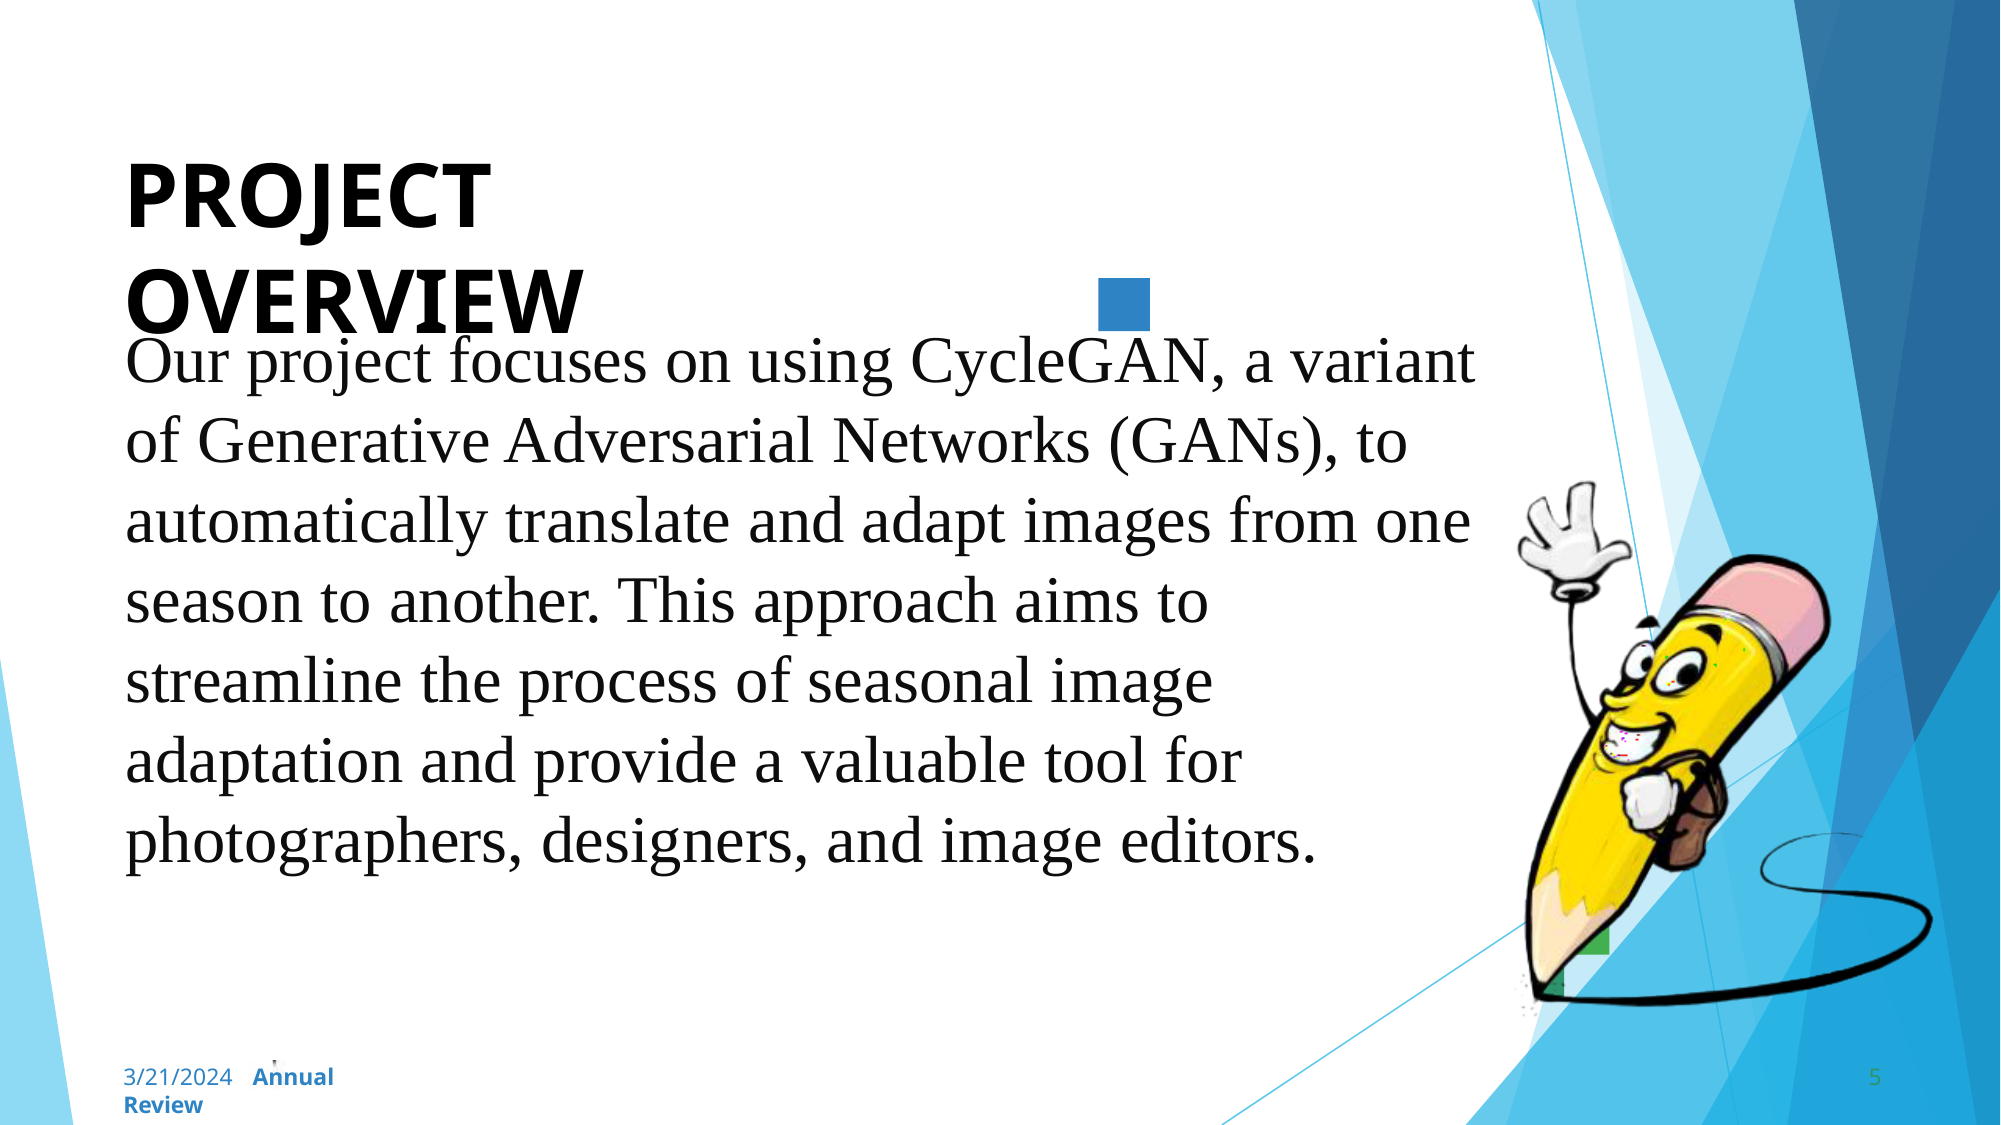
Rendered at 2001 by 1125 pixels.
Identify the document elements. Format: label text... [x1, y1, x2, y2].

text_box [1098, 278, 1150, 308]
picture [110, 1060, 463, 1094]
text_box Our project focuses on using CycleGAN, a variant of Generative Adversarial Networks (GANs), to automatically translate and adapt images from one season to another. This approach aims to streamline the process of seasonal image adaptation and provide a valuable tool for photographers, designers, and image editors. [110, 308, 1513, 884]
title PROJECT OVERVIEW [121, 136, 985, 308]
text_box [1420, 434, 2000, 1060]
text_box 3/21/2024 Annual Review [121, 1103, 417, 1118]
slide_number 5 [1849, 1068, 1890, 1125]
